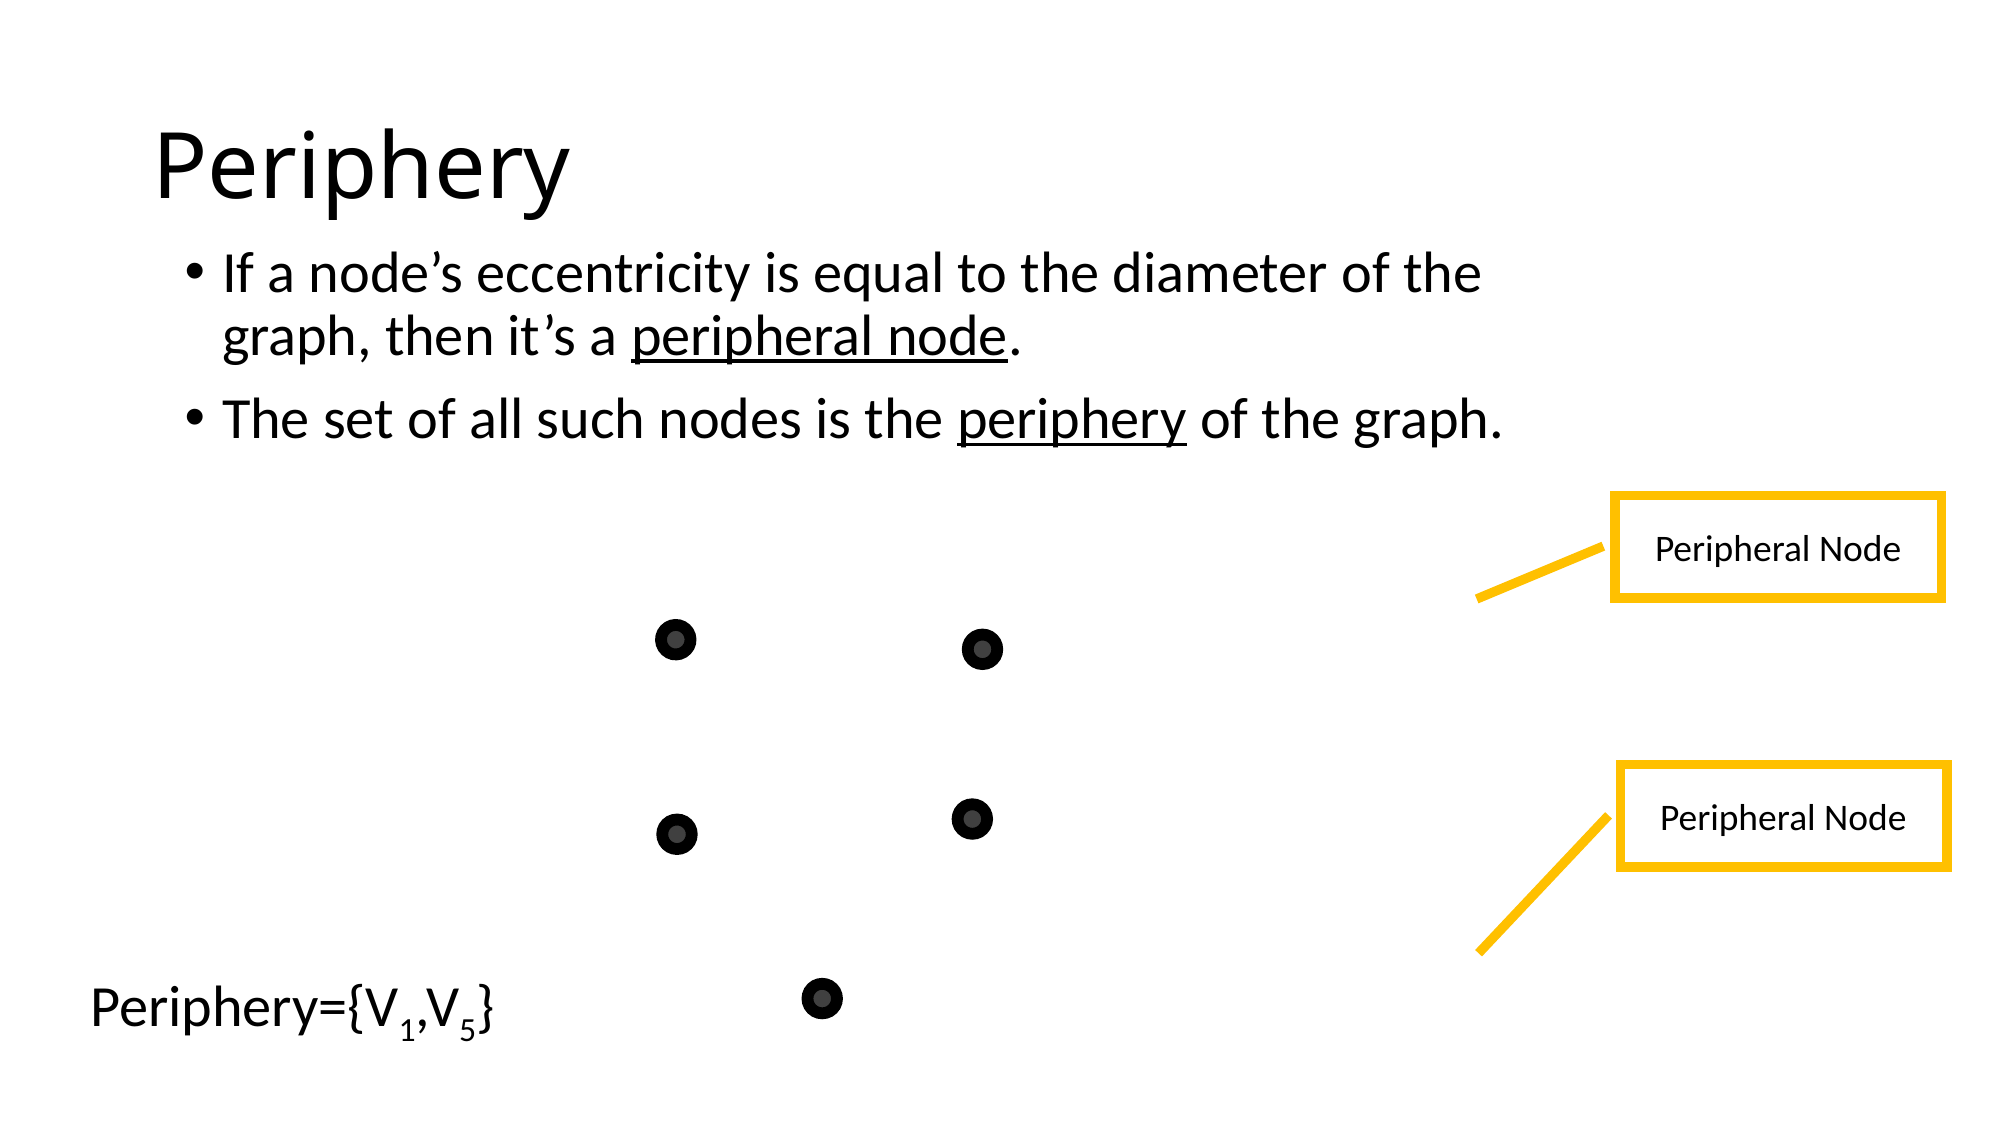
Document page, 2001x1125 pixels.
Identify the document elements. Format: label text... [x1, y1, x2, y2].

text_box [661, 818, 693, 851]
text_box Peripheral Node [1619, 763, 1948, 868]
text_box Peripheral Node [1476, 545, 1604, 600]
text_box Peripheral Node [1477, 814, 1610, 954]
text_box Periphery={V1,V5} [75, 960, 675, 1056]
text_box [806, 982, 839, 1015]
title Periphery [137, 59, 1863, 278]
text_box Peripheral Node [1614, 494, 1943, 599]
text_box [659, 623, 692, 656]
list If a node’s eccentricity is equal to the diameter of the graph, then it’s a peripheral node. The set of all such nodes is the periphery of the graph. [169, 234, 1638, 501]
text_box [956, 803, 989, 835]
text_box [966, 633, 999, 666]
